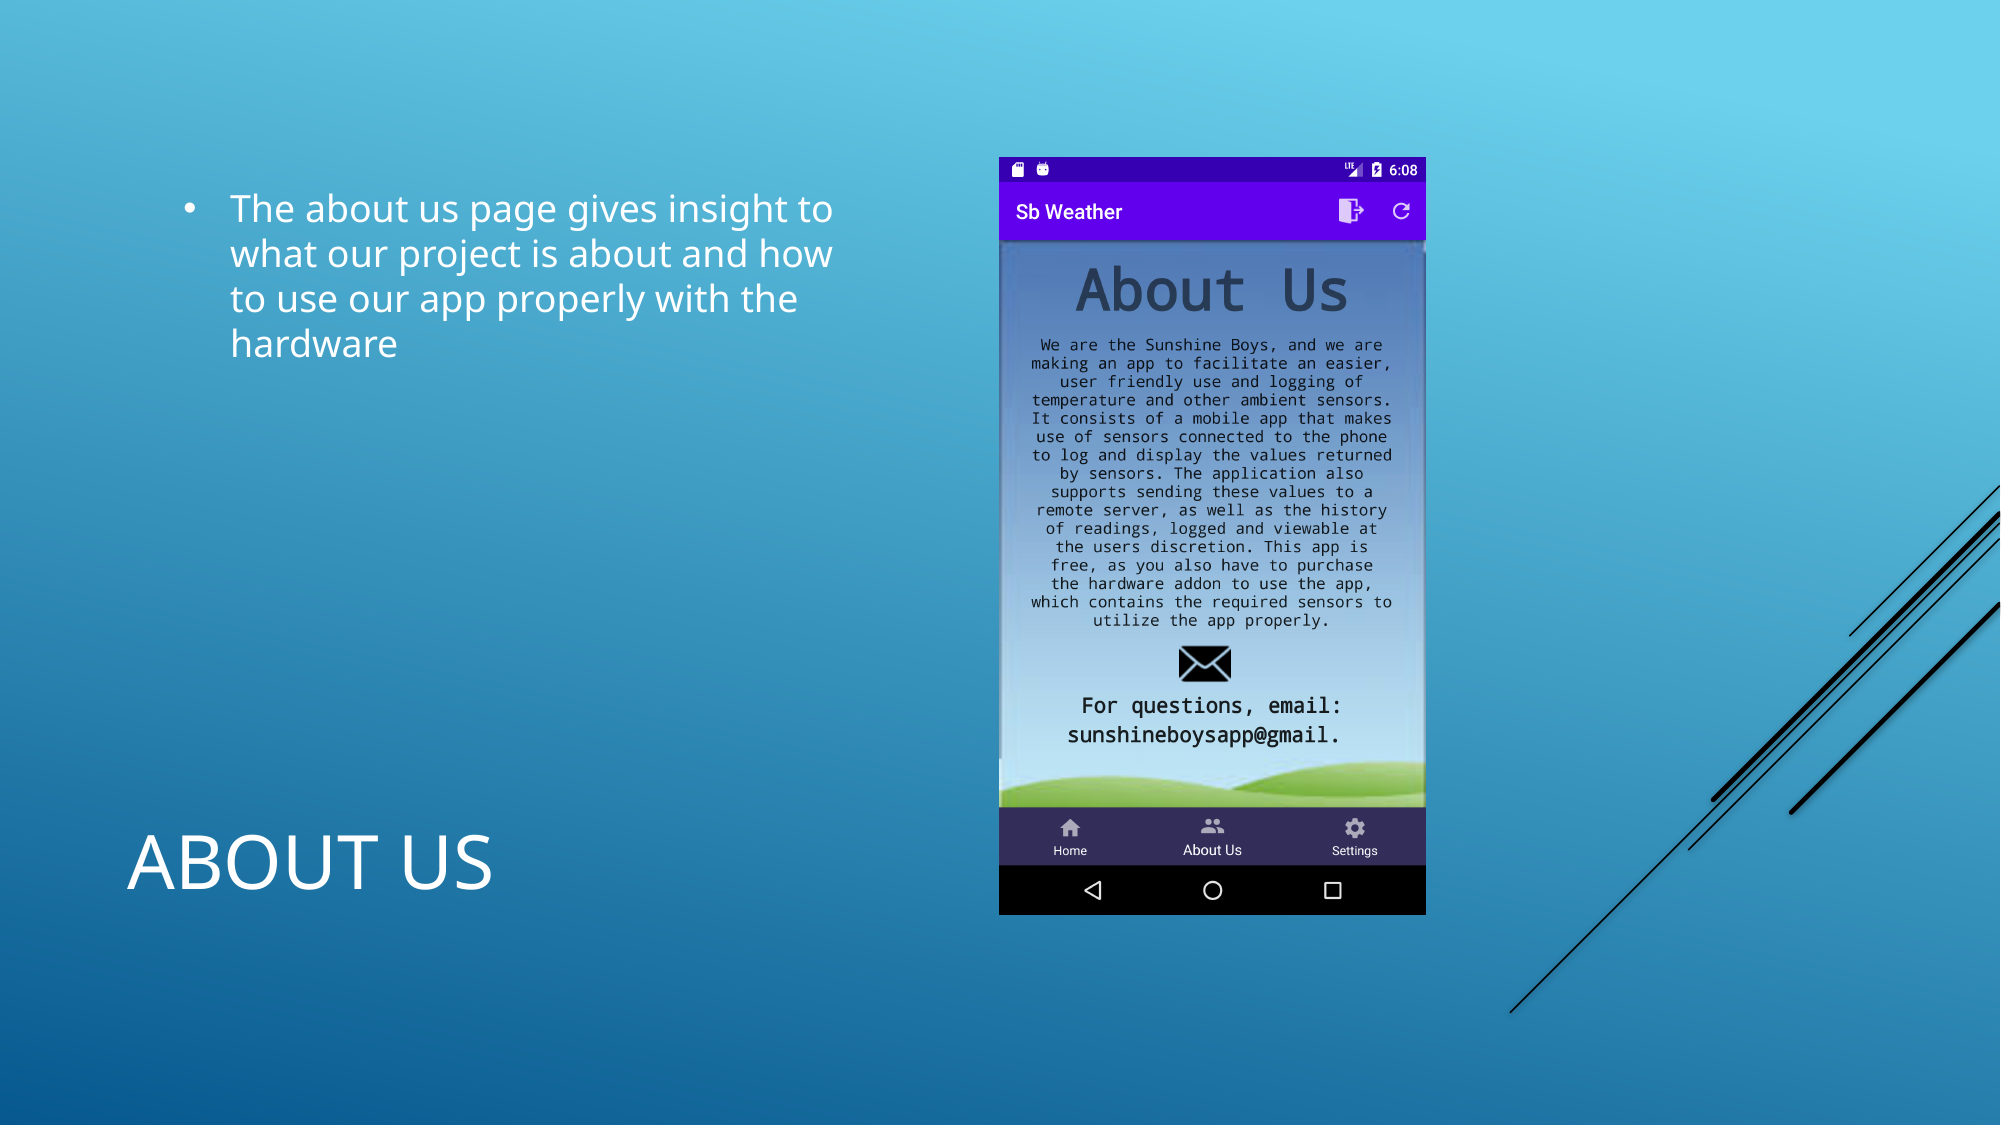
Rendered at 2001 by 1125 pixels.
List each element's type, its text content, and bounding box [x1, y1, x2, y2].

picture [999, 156, 1426, 915]
text_box The about us page gives insight to what our project is about and how to use our app properly with the hardware [168, 177, 876, 373]
text_box ABOUT US [112, 736, 1513, 984]
